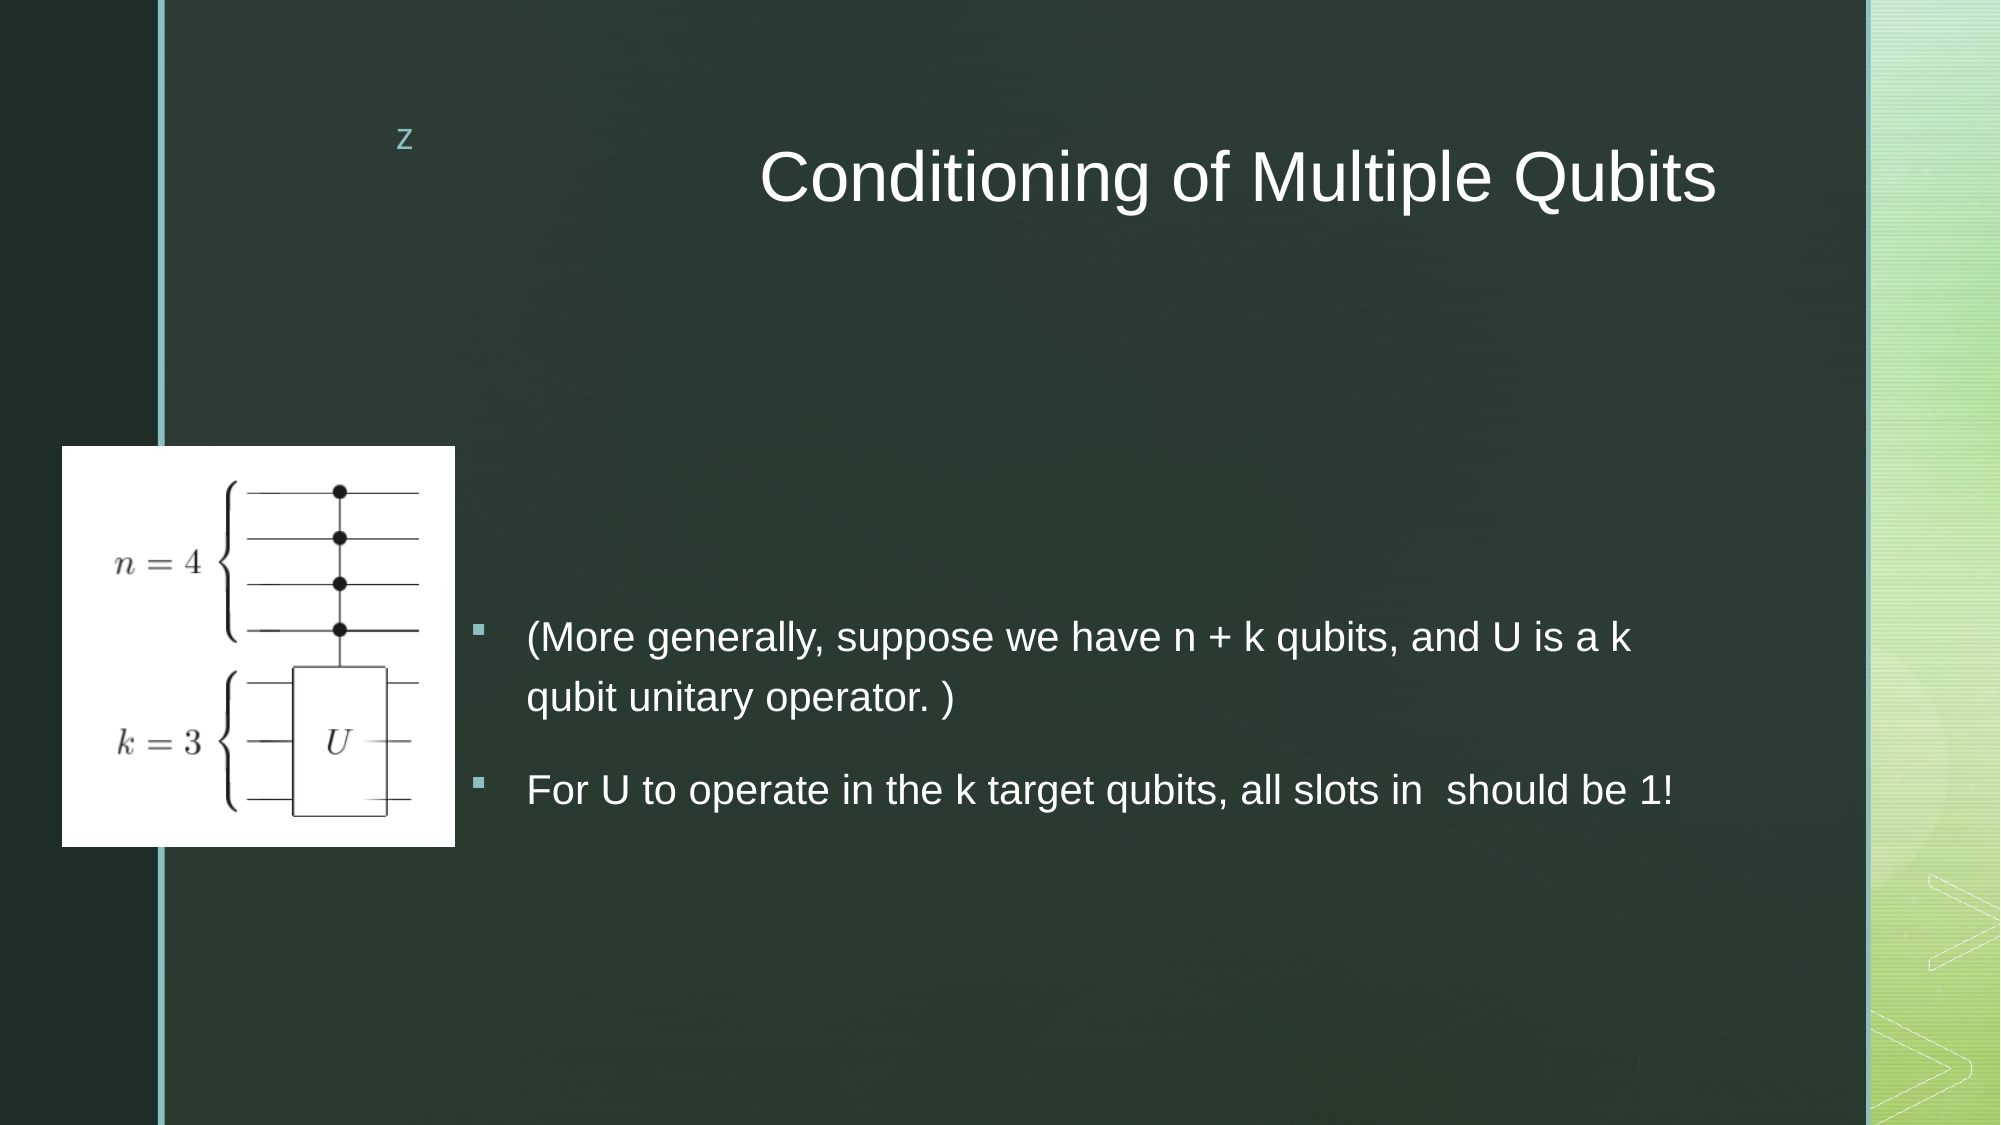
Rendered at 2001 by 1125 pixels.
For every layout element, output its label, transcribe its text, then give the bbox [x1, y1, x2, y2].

title Conditioning of Multiple Qubits [428, 132, 1734, 310]
picture [61, 445, 456, 847]
picture [1871, 0, 2001, 1125]
